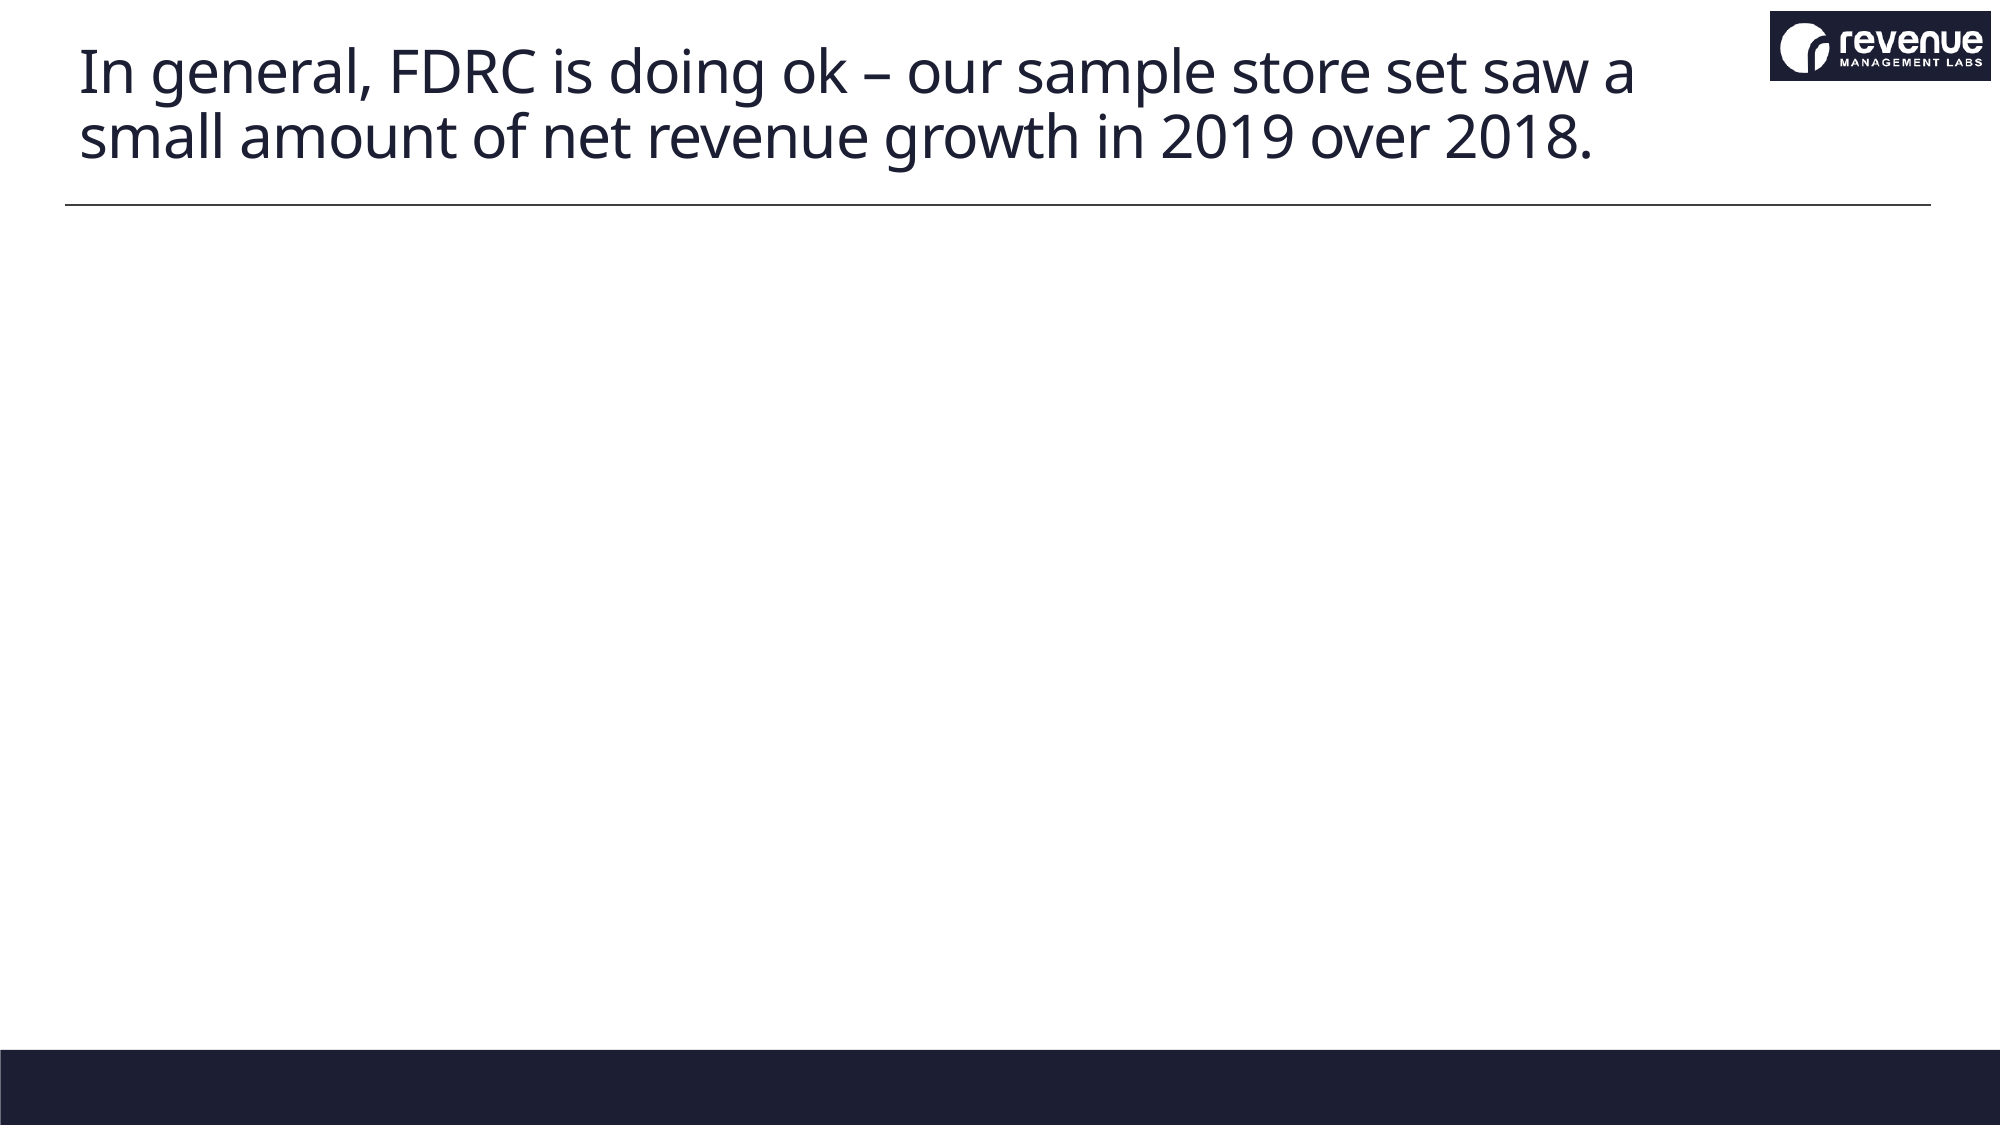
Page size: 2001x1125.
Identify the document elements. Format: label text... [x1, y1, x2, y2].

title In general, FDRC is doing ok – our sample store set saw a small amount of net revenue growth in 2019 over 2018. [64, 26, 1760, 180]
picture [1770, 11, 1991, 81]
